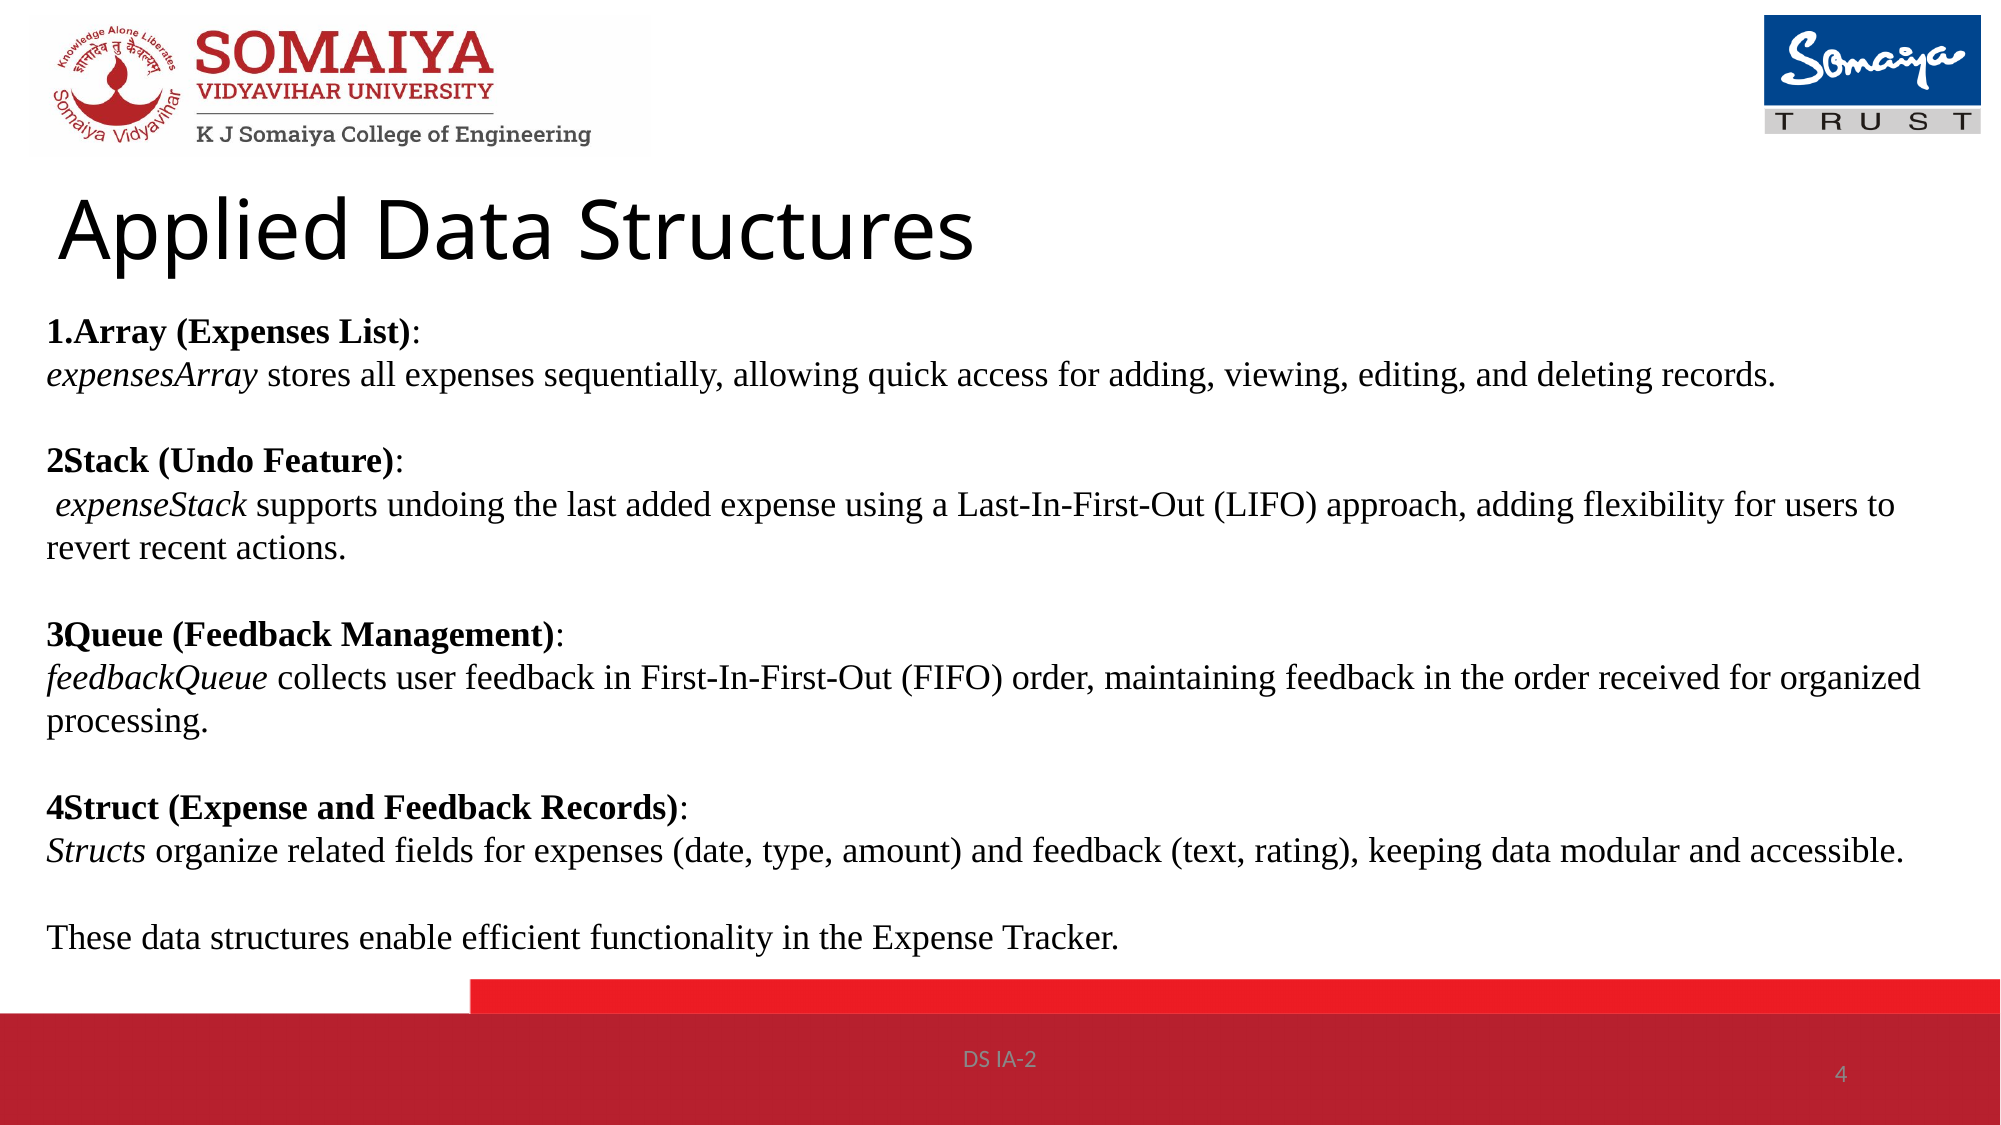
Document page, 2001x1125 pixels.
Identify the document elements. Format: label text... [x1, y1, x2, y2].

picture [0, 980, 2000, 1125]
picture [29, 15, 651, 157]
slide_number 4 [1412, 1042, 1863, 1103]
footer DS IA-2 [662, 1042, 1338, 1103]
title Applied Data Structures [43, 180, 1769, 285]
picture [1764, 15, 1981, 134]
list 1.Array (Expenses List): expensesArray stores all expenses sequentially, allowing quick access for adding, viewing, editing, and deleting records. Stack (Undo Feature): expenseStack supports undoing the last added expense using a Last-In-First-Out (LIFO) approach, adding flexibility for users to revert recent actions. Queue (Feedback Management): feedbackQueue collects user feedback in First-In-First-Out (FIFO) order, maintaining feedback in the order received for organized processing. Struct (Expense and Feedback Records): Structs organize related fields for expenses (date, type, amount) and feedback (text, rating), keeping data modular and accessible. These data structures enable efficient functionality in the Expense Tracker. [31, 299, 1945, 1014]
